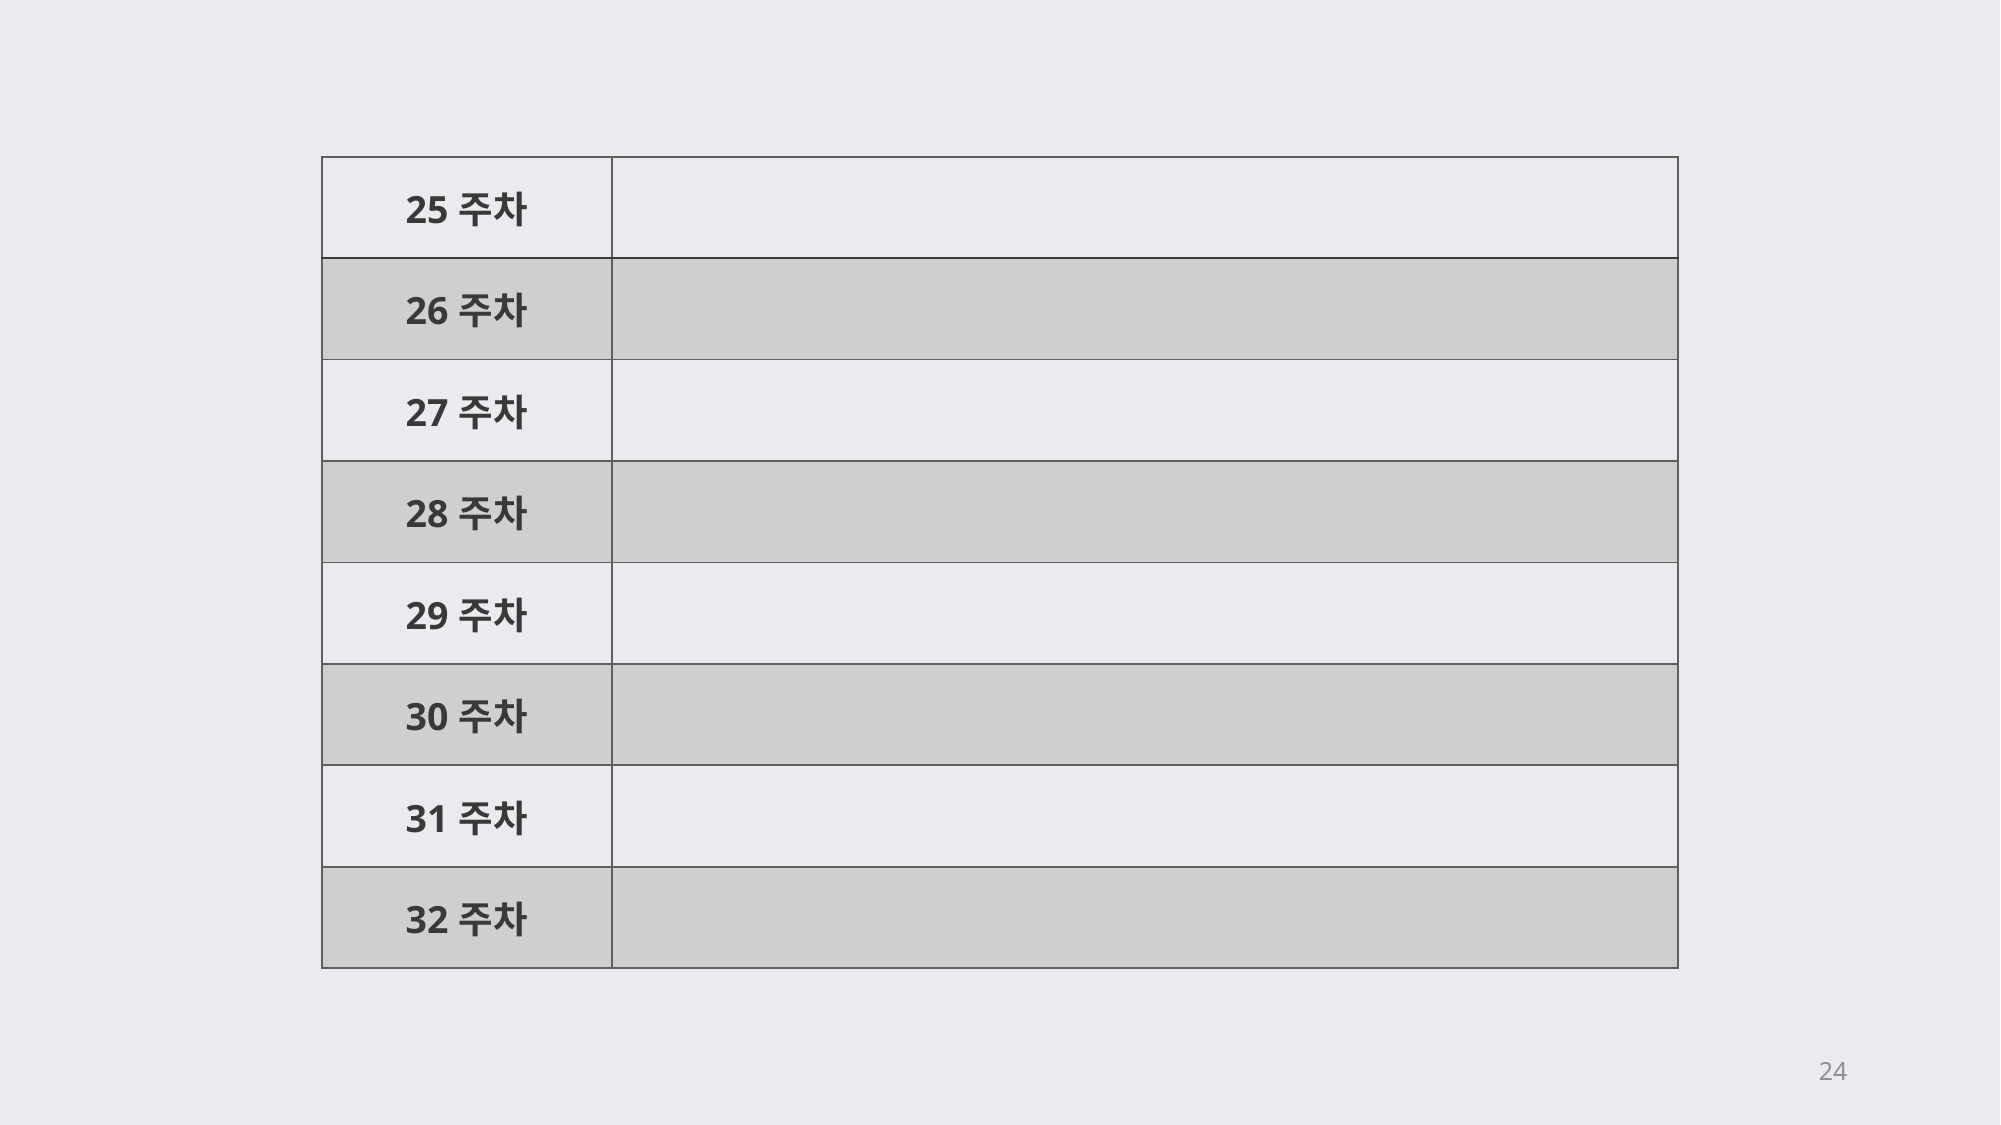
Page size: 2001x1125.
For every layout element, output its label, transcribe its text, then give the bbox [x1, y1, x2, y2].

table_header [613, 158, 1677, 257]
table_cell [613, 766, 1677, 866]
table_cell [613, 563, 1677, 663]
table_header 25주차 [323, 158, 611, 257]
table_cell [613, 462, 1677, 562]
table_cell 26주차 [323, 259, 611, 359]
table_cell [613, 360, 1677, 460]
table_cell [613, 868, 1677, 967]
slide_number 24 [1412, 1042, 1863, 1103]
table_cell [613, 259, 1677, 359]
table_cell 27주차 [323, 360, 611, 460]
table_cell [613, 665, 1677, 764]
table_cell 30주차 [323, 665, 611, 764]
table_cell 28주차 [323, 462, 611, 562]
table_cell 29주차 [323, 563, 611, 663]
table_cell 31주차 [323, 766, 611, 866]
table_cell 32주차 [323, 868, 611, 967]
